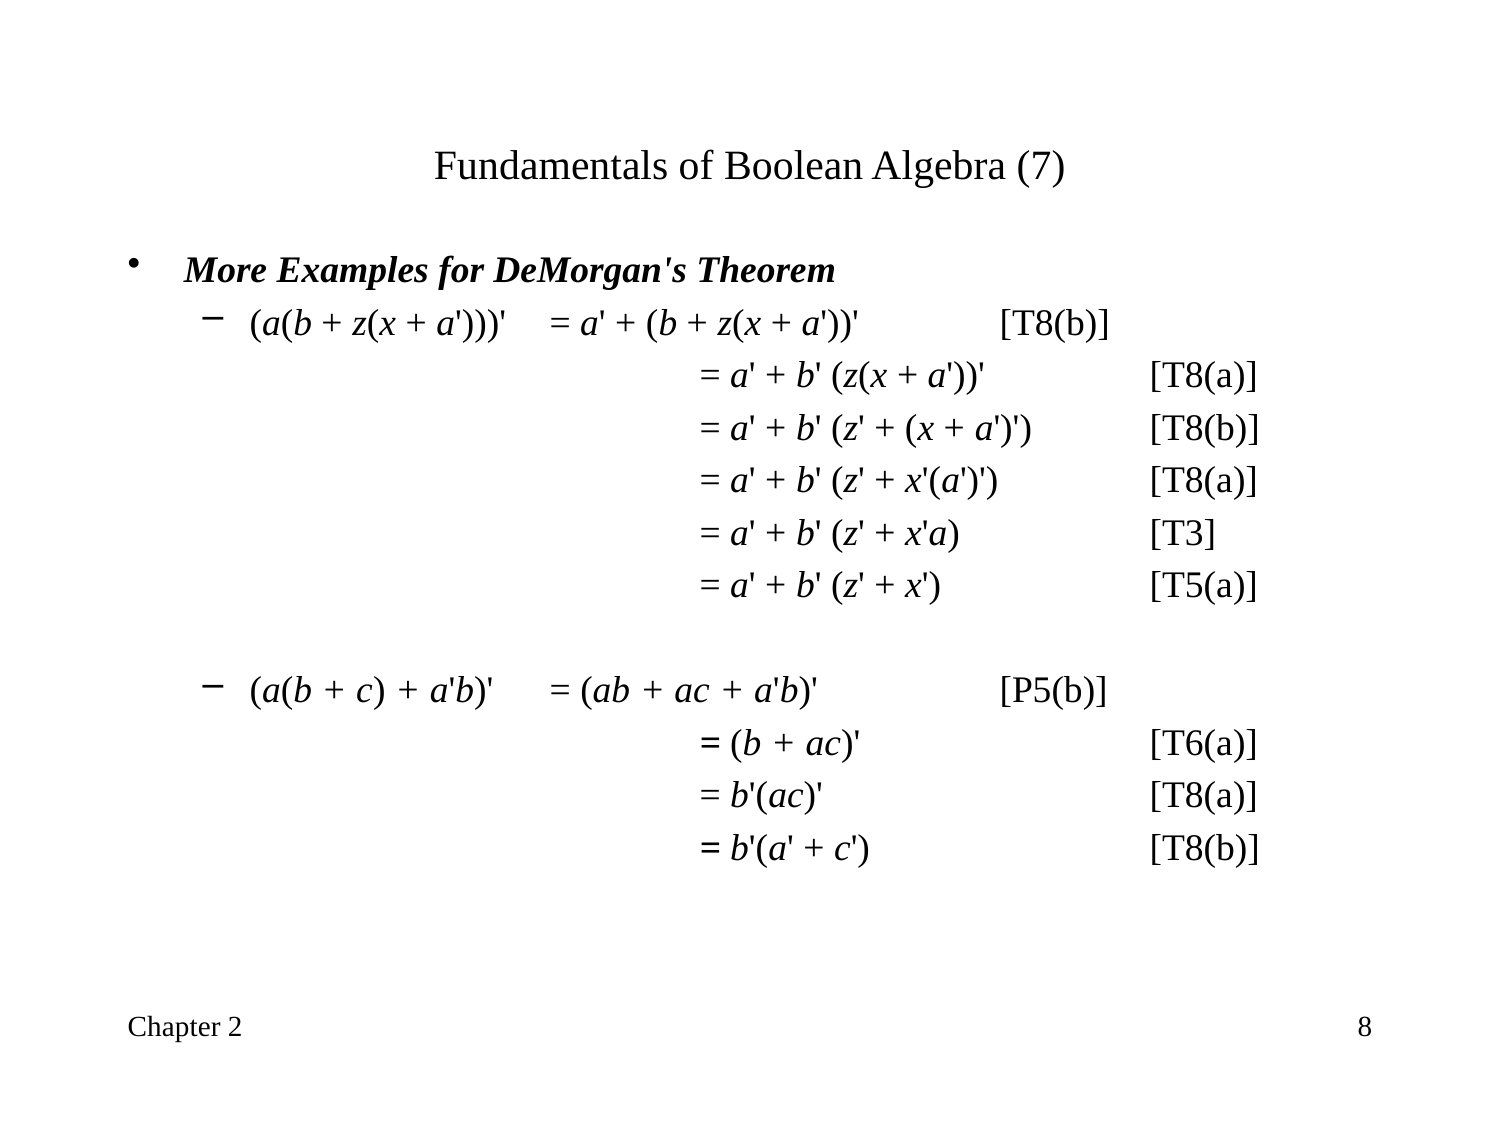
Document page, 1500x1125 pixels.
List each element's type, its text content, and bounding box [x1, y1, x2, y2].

title Fundamentals of Boolean Algebra (7) [112, 99, 1388, 226]
footer Chapter 2 [112, 988, 588, 1063]
list More Examples for DeMorgan's Theorem (a(b + z(x + a')))' = a' + (b + z(x + a'))' [T8(b)] = a' + b' (z(x + a'))' [T8(a)] = a' + b' (z' + (x + a')') [T8(b)] = a' + b' (z' + x'(a')') [T8(a)] = a' + b' (z' + x'a) [T3] = a' + b' (z' + x') [T5(a)] (a(b + c) + a'b)' = (ab + ac + a'b)' [P5(b)] = (b + ac)' [T6(a)] = b'(ac)' [T8(a)] = b'(a' + c') [T8(b)] [112, 237, 1388, 988]
slide_number 8 [1074, 988, 1388, 1063]
